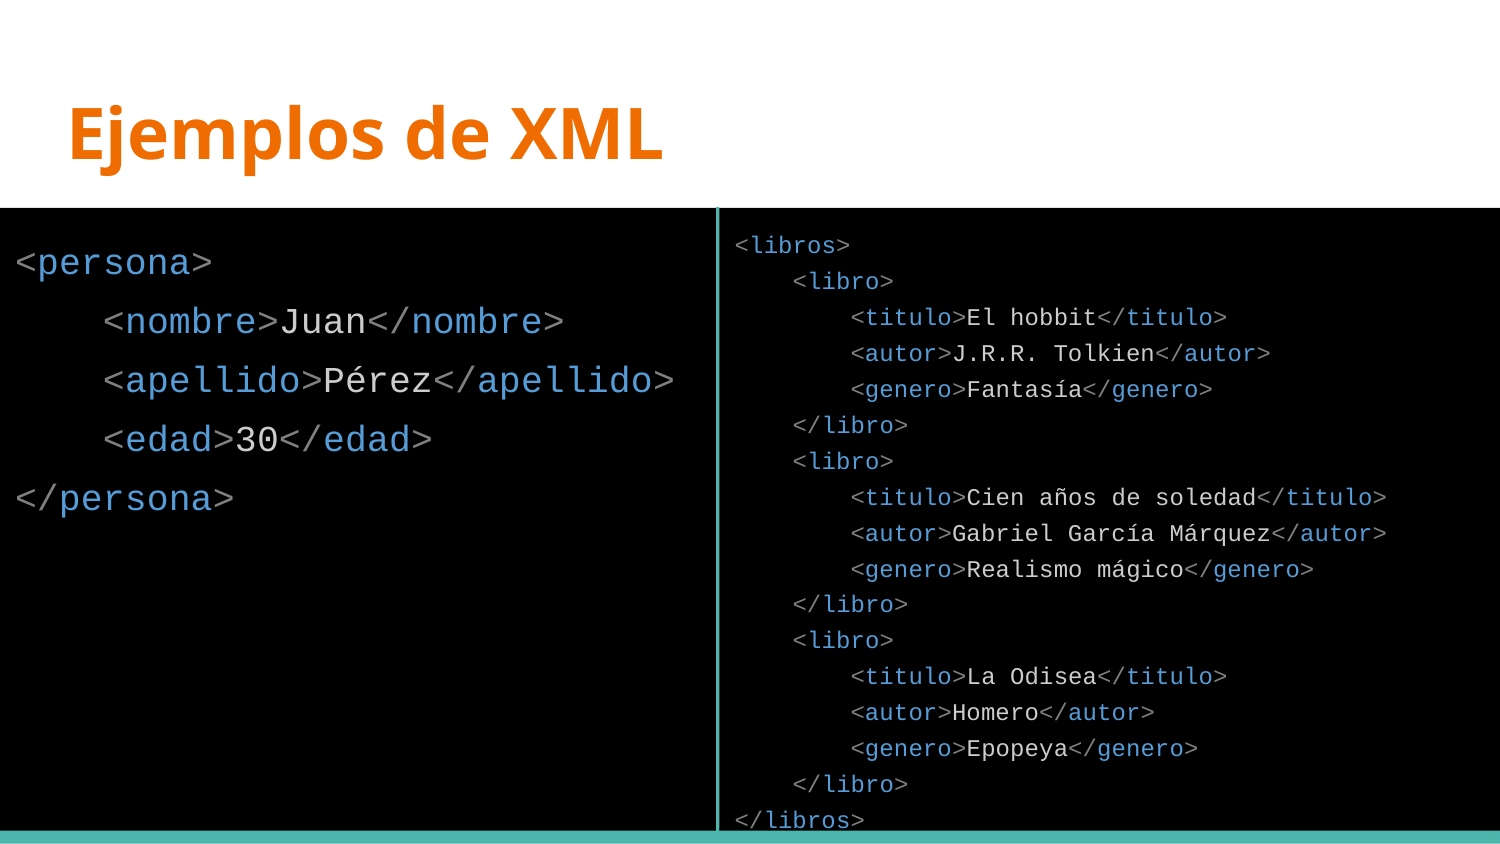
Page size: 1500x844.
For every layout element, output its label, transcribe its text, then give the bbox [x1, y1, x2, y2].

list <persona> <nombre>Juan</nombre> <apellido>Pérez</apellido> <edad>30</edad> </persona> [0, 207, 716, 831]
title Ejemplos de XML [51, 72, 1449, 189]
list <libros> <libro> <titulo>El hobbit</titulo> <autor>J.R.R. Tolkien</autor> <genero>Fantasía</genero> </libro> <libro> <titulo>Cien años de soledad</titulo> <autor>Gabriel García Márquez</autor> <genero>Realismo mágico</genero> </libro> <libro> <titulo>La Odisea</titulo> <autor>Homero</autor> <genero>Epopeya</genero> </libro> </libros> [719, 207, 1500, 831]
